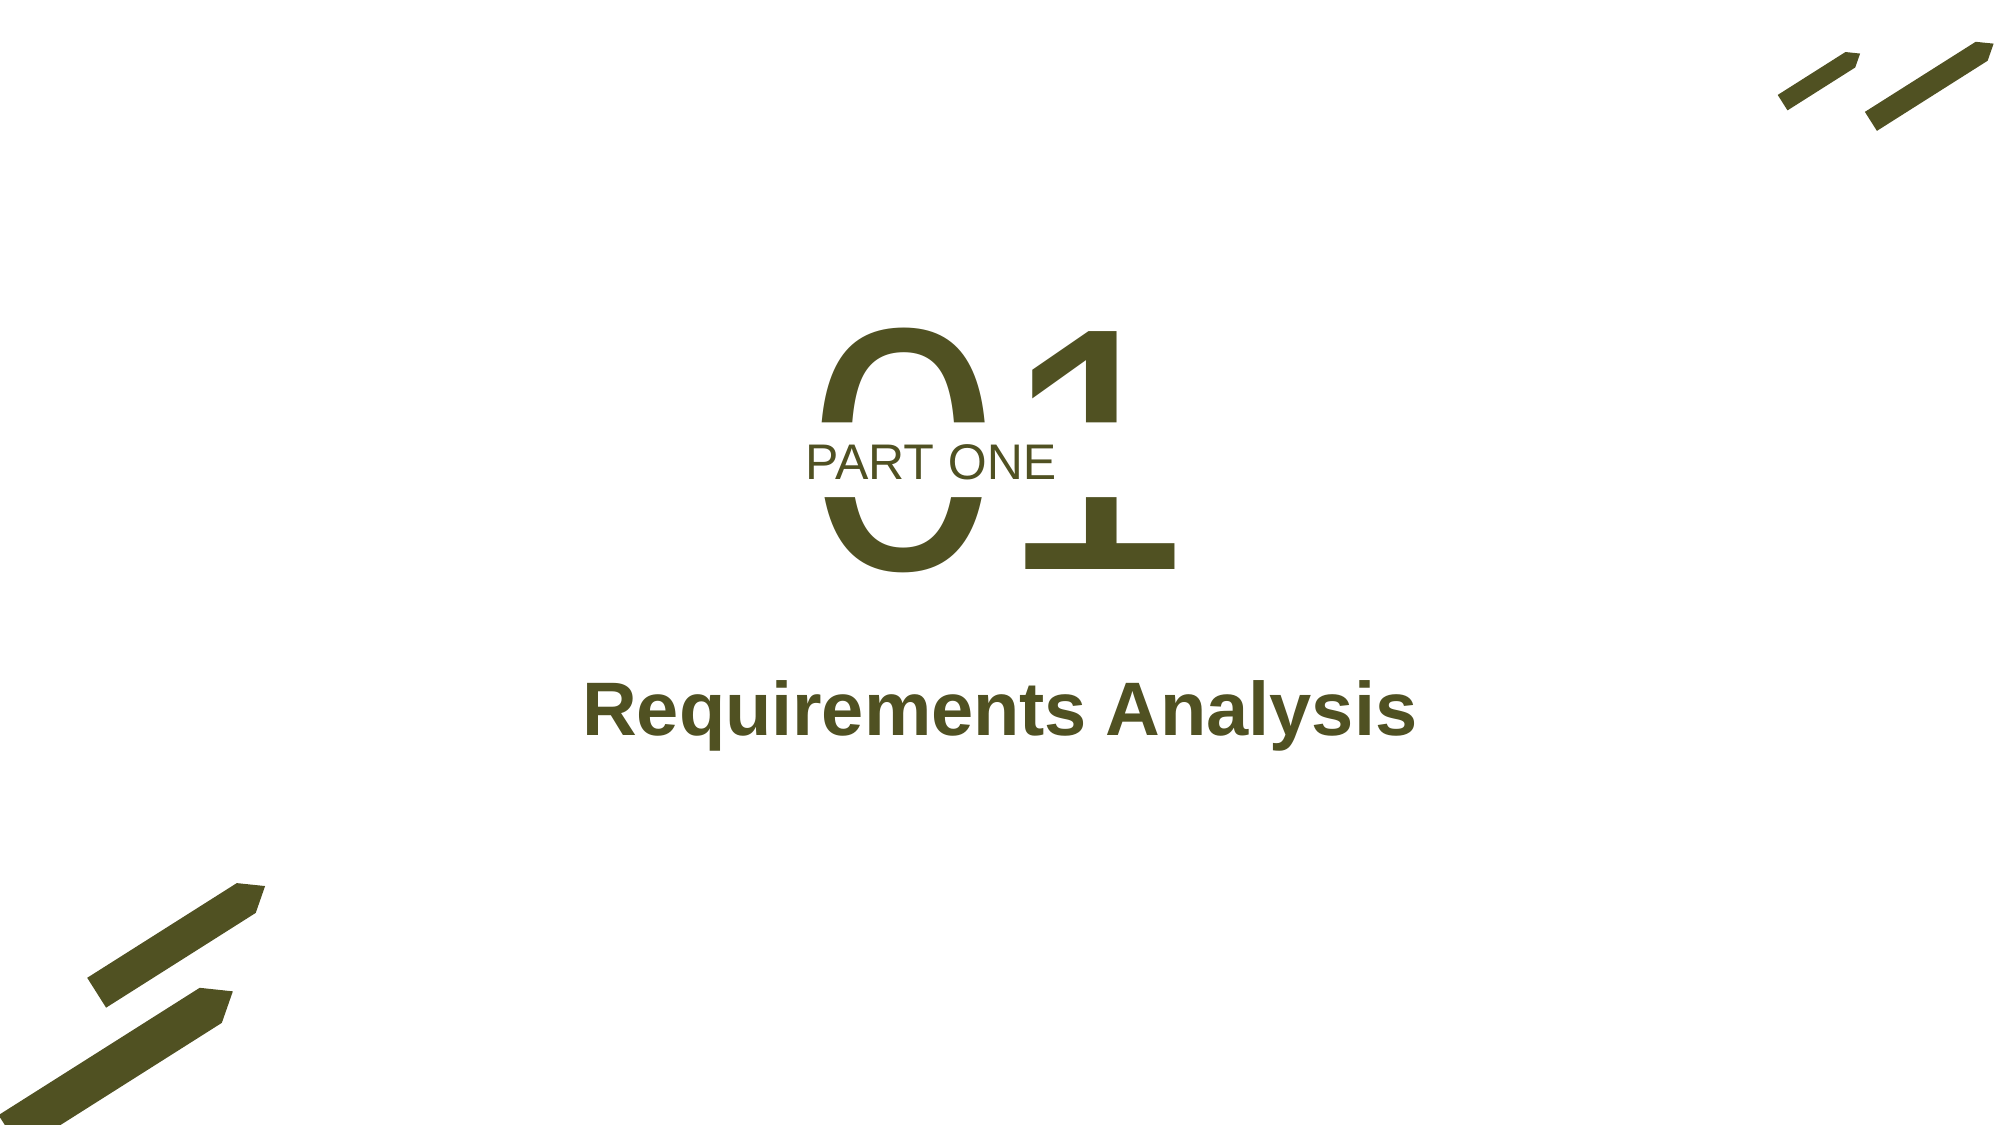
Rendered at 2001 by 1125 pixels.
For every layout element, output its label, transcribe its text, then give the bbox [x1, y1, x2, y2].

text_box Requirements Analysis [218, 652, 1781, 759]
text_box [790, 216, 1210, 651]
